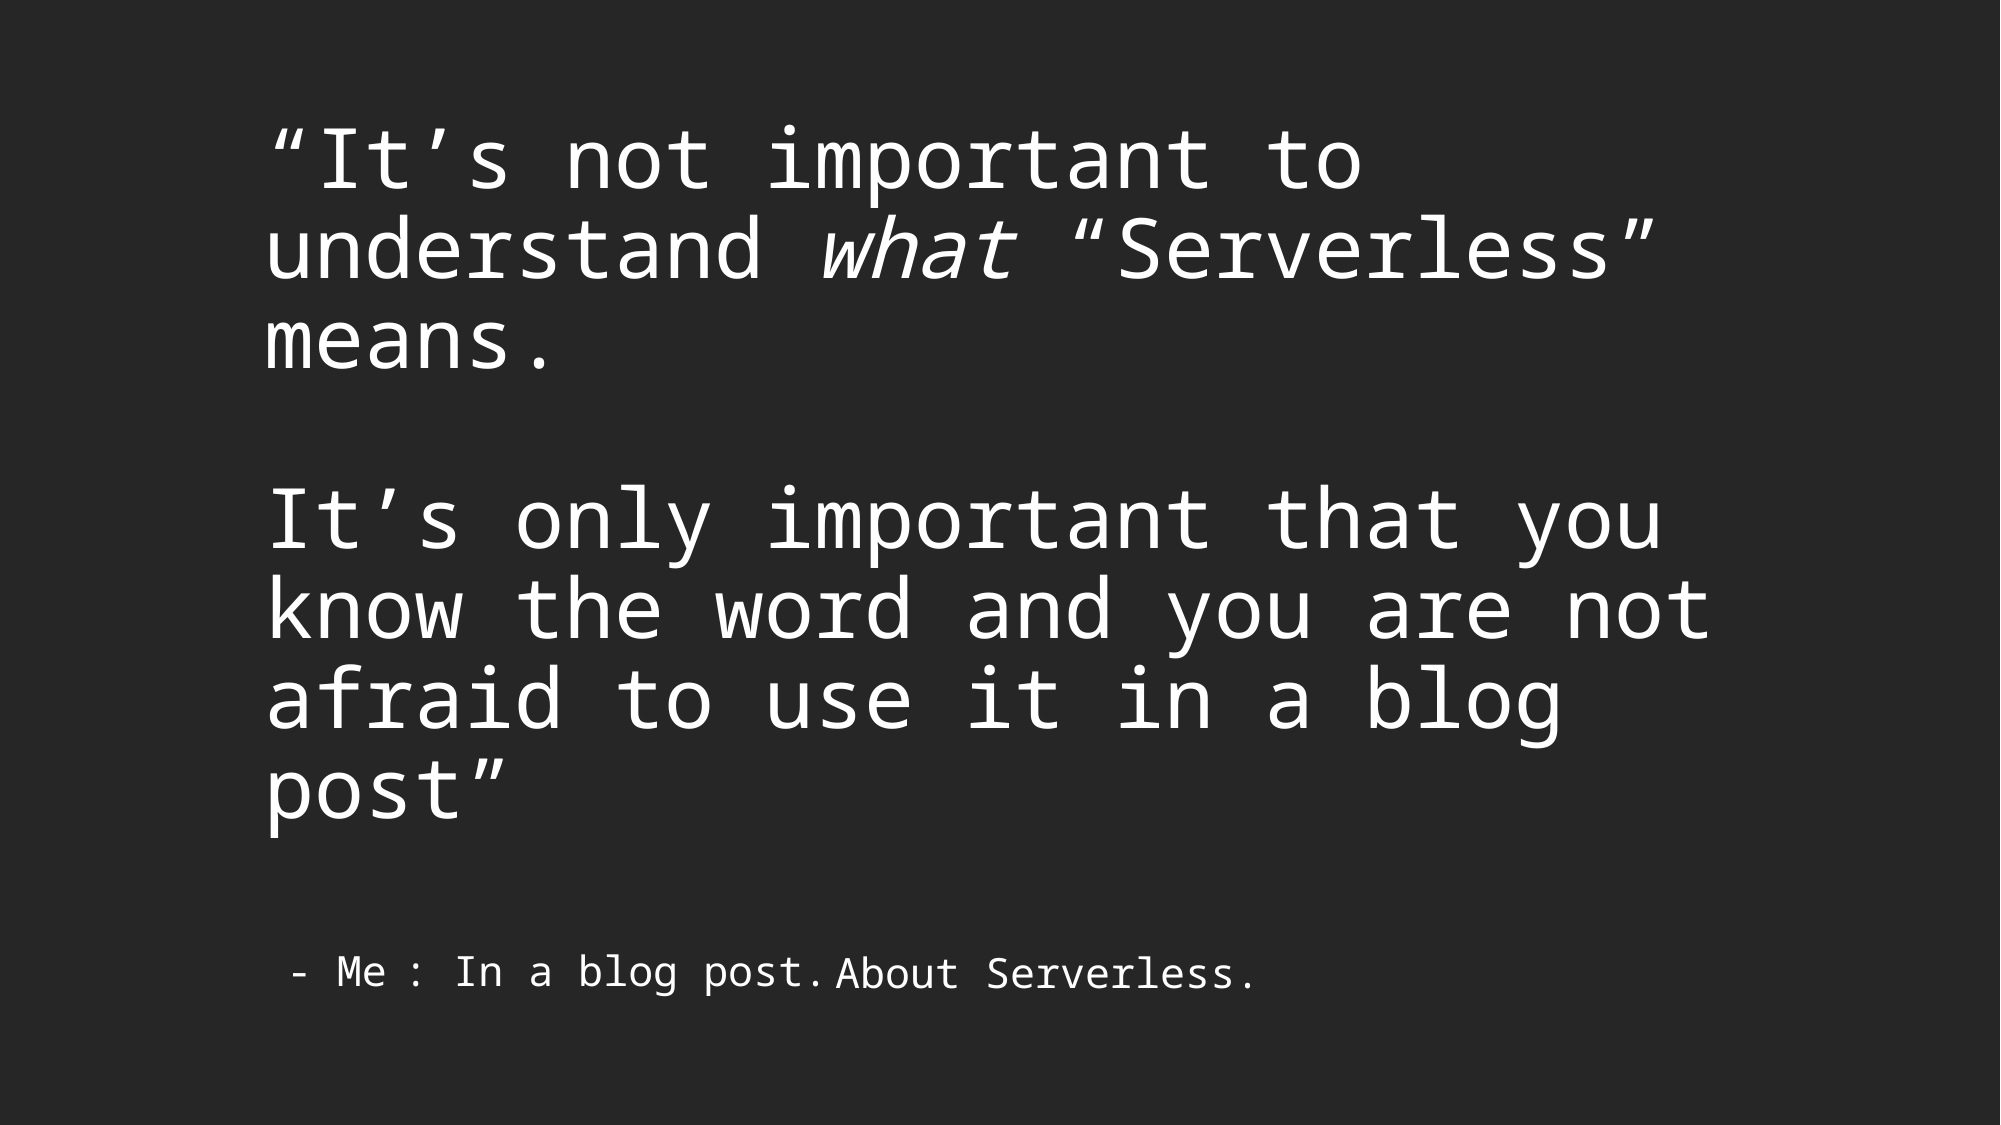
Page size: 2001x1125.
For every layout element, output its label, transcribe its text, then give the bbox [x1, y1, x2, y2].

text_box - Me [271, 803, 388, 1004]
text_box About Serverless. [820, 805, 1685, 1006]
title “It’s not important to understand what “Serverless” means. It’s only important that you know the word and you are not afraid to use it in a blog post” [249, 57, 1750, 844]
text_box : In a blog post. [388, 803, 1253, 1004]
